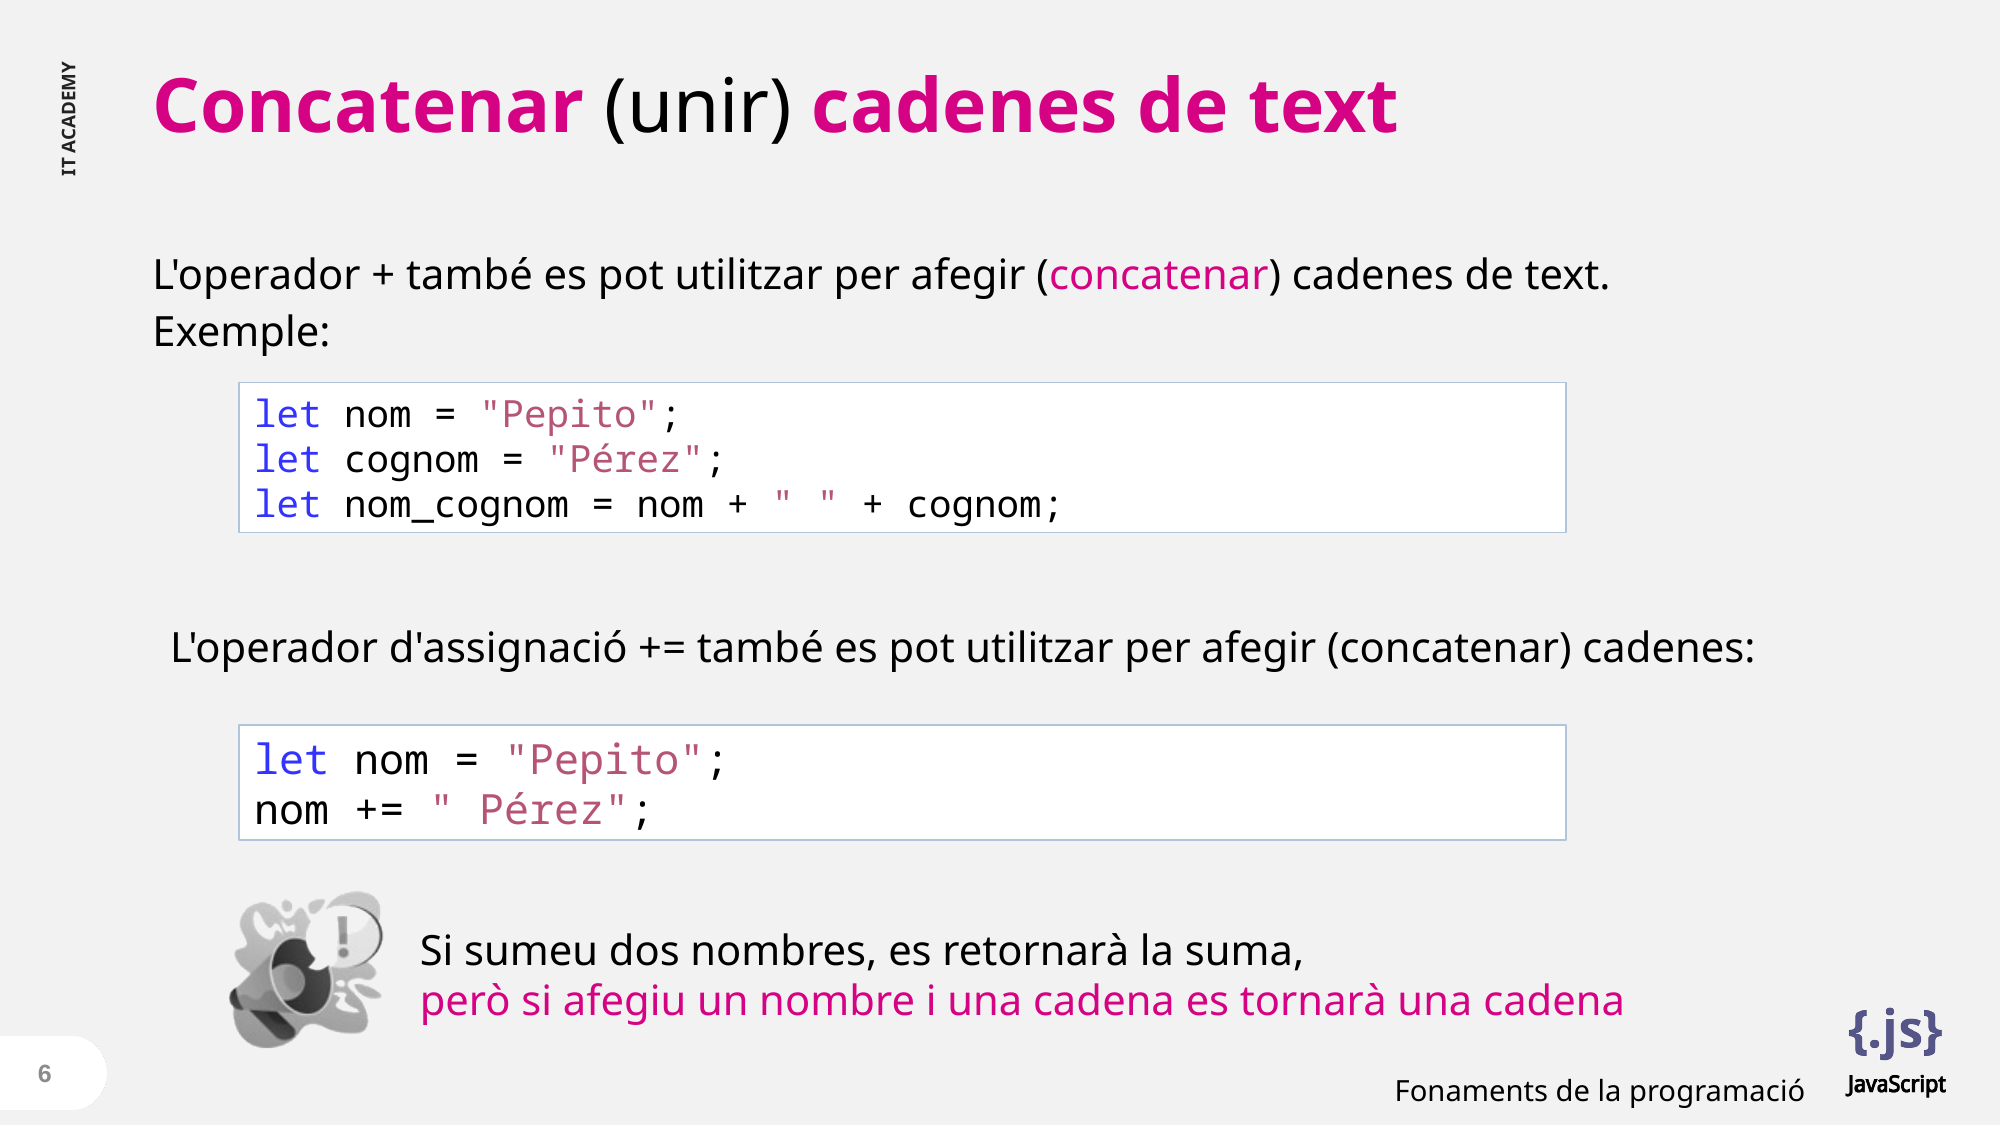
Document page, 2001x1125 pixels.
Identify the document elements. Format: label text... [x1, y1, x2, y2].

text_box Si sumeu dos nombres, es retornarà la suma, però si afegiu un nombre i una cadena es tornarà una cadena [406, 916, 1760, 1032]
slide_number 6 [0, 1042, 90, 1103]
title Concatenar (unir) cadenes de text [137, 59, 1863, 278]
picture [206, 869, 406, 1069]
text_box L'operador d'assignació += també es pot utilitzar per afegir (concatenar) cadenes: [155, 612, 1819, 678]
picture [1839, 991, 1952, 1109]
text_box let nom = "Pepito"; let cognom = "Pérez"; let nom_cognom = nom + " " + cognom; [239, 382, 1567, 533]
picture [0, 1036, 107, 1110]
text_box let nom = "Pepito"; nom += " Pérez"; [239, 725, 1567, 841]
text_box L'operador + també es pot utilitzar per afegir (concatenar) cadenes de text. Exemple: [137, 233, 1656, 363]
